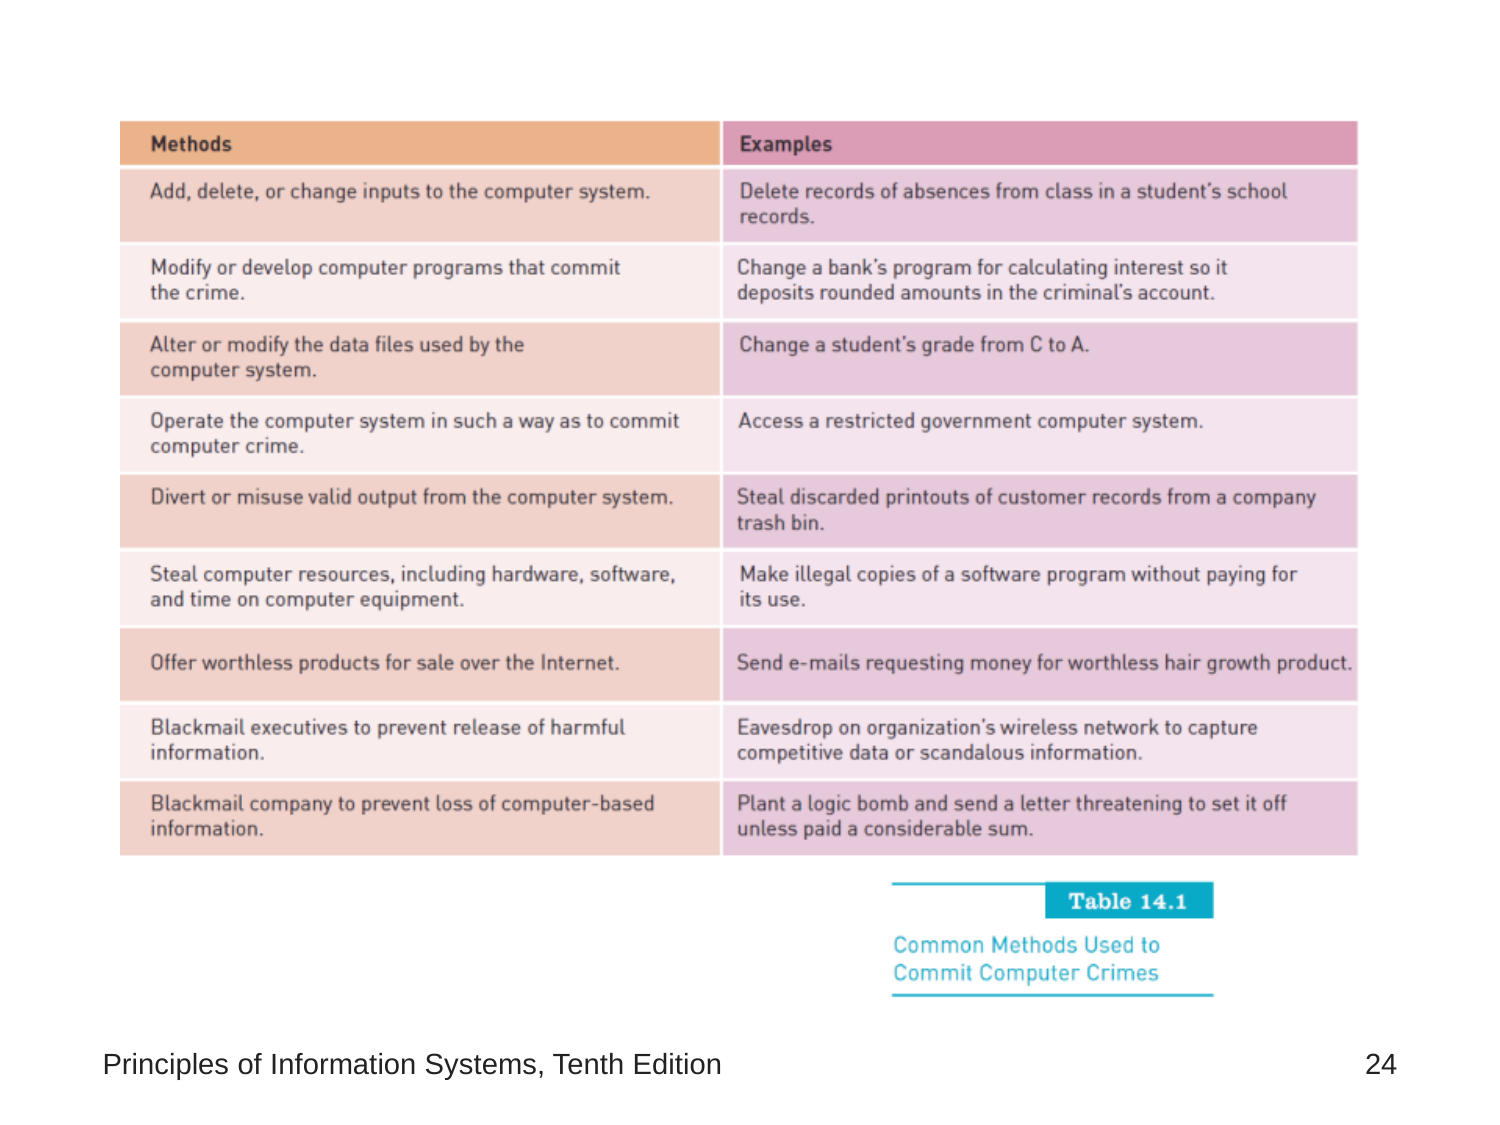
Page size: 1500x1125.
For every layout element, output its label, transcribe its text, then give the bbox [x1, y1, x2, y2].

text_box ‹#› [1074, 1037, 1413, 1100]
picture [119, 112, 1363, 865]
picture [879, 869, 1223, 1006]
text_box Principles of Information Systems, Tenth Edition [87, 1037, 1050, 1100]
